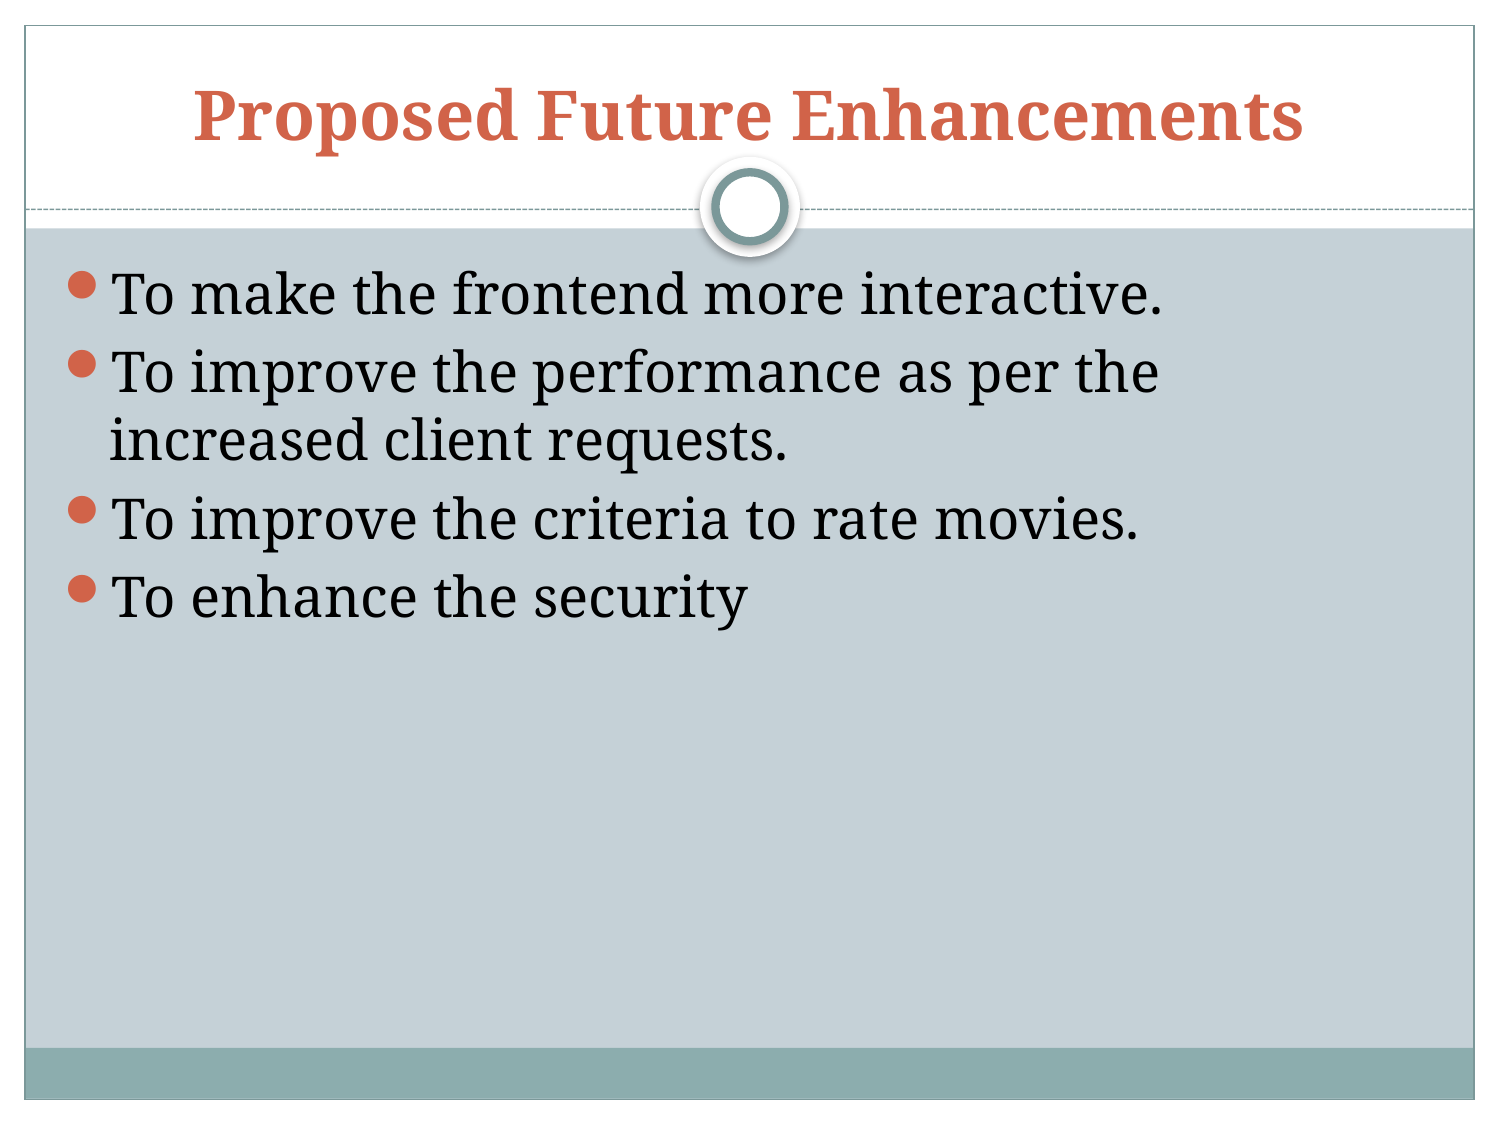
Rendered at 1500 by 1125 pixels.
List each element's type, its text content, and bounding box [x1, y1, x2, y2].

title Proposed Future Enhancements [49, 37, 1450, 162]
list To make the frontend more interactive. To improve the performance as per the increased client requests. To improve the criteria to rate movies. To enhance the security [49, 250, 1445, 1001]
